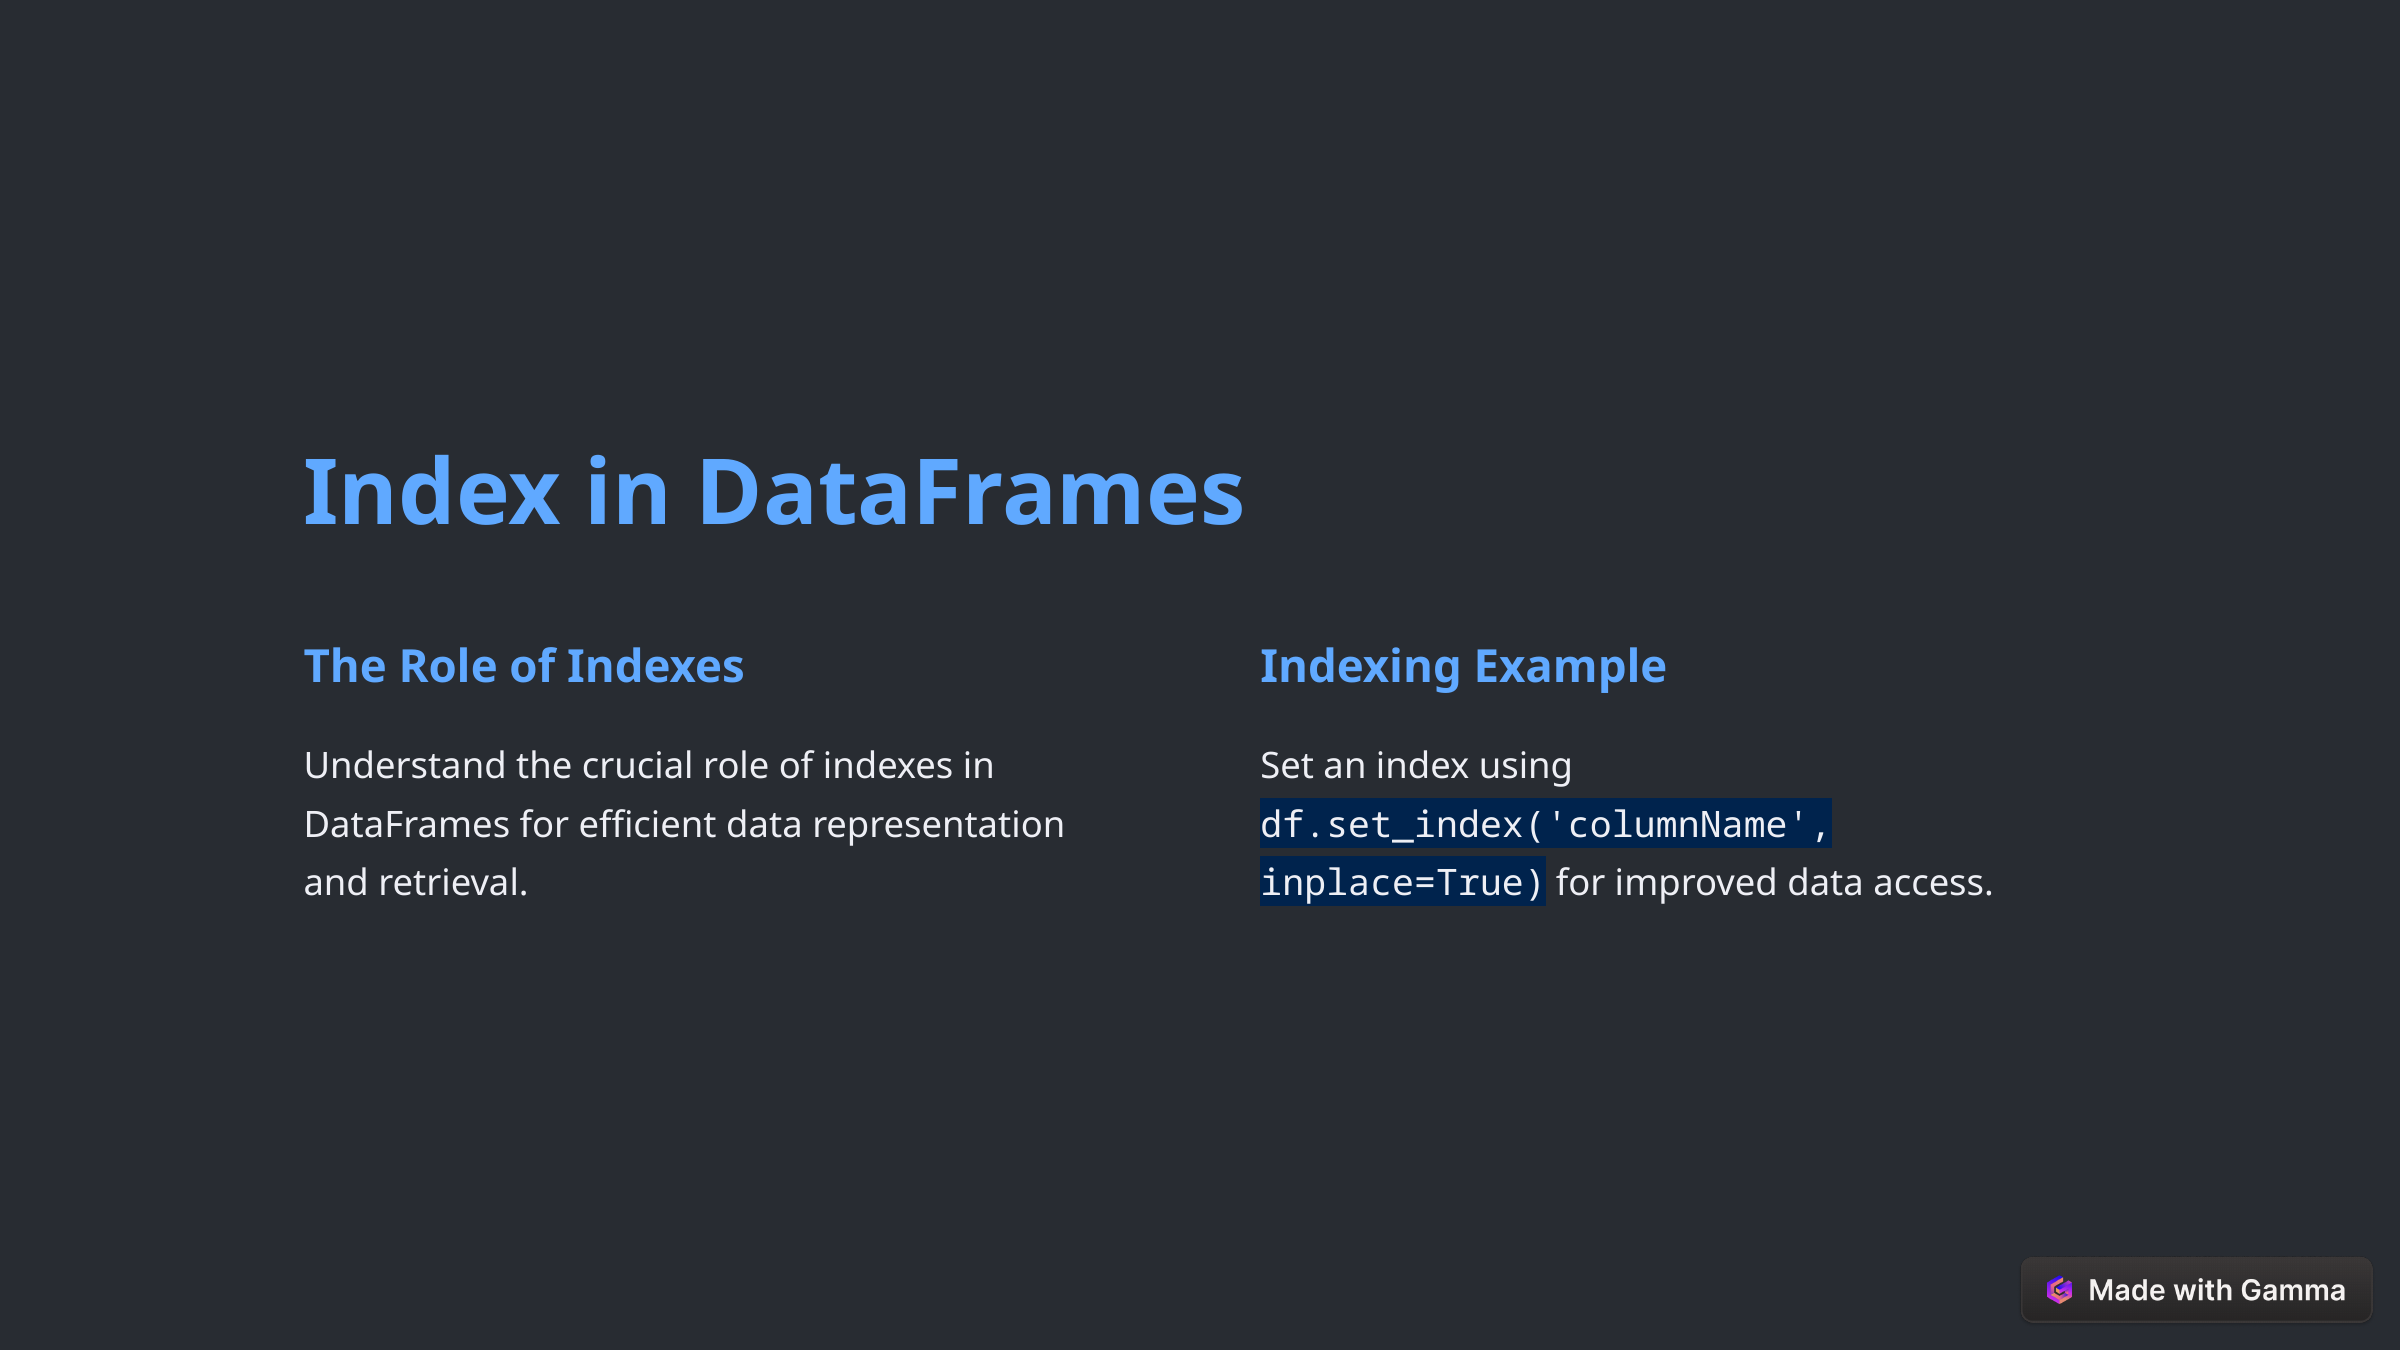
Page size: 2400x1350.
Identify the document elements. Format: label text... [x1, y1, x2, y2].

text_box Index in DataFrames [288, 421, 1109, 536]
picture [2008, 1244, 2385, 1335]
text_box [0, 0, 2400, 1350]
text_box Indexing Example [1245, 626, 1611, 684]
text_box Understand the crucial role of indexes in DataFrames for efficient data representation and retrieval. [288, 720, 1156, 896]
text_box Set an index using df.set_index('columnName', inplace=True) for improved data access. [1245, 720, 2113, 845]
text_box The Role of Indexes [288, 626, 680, 684]
